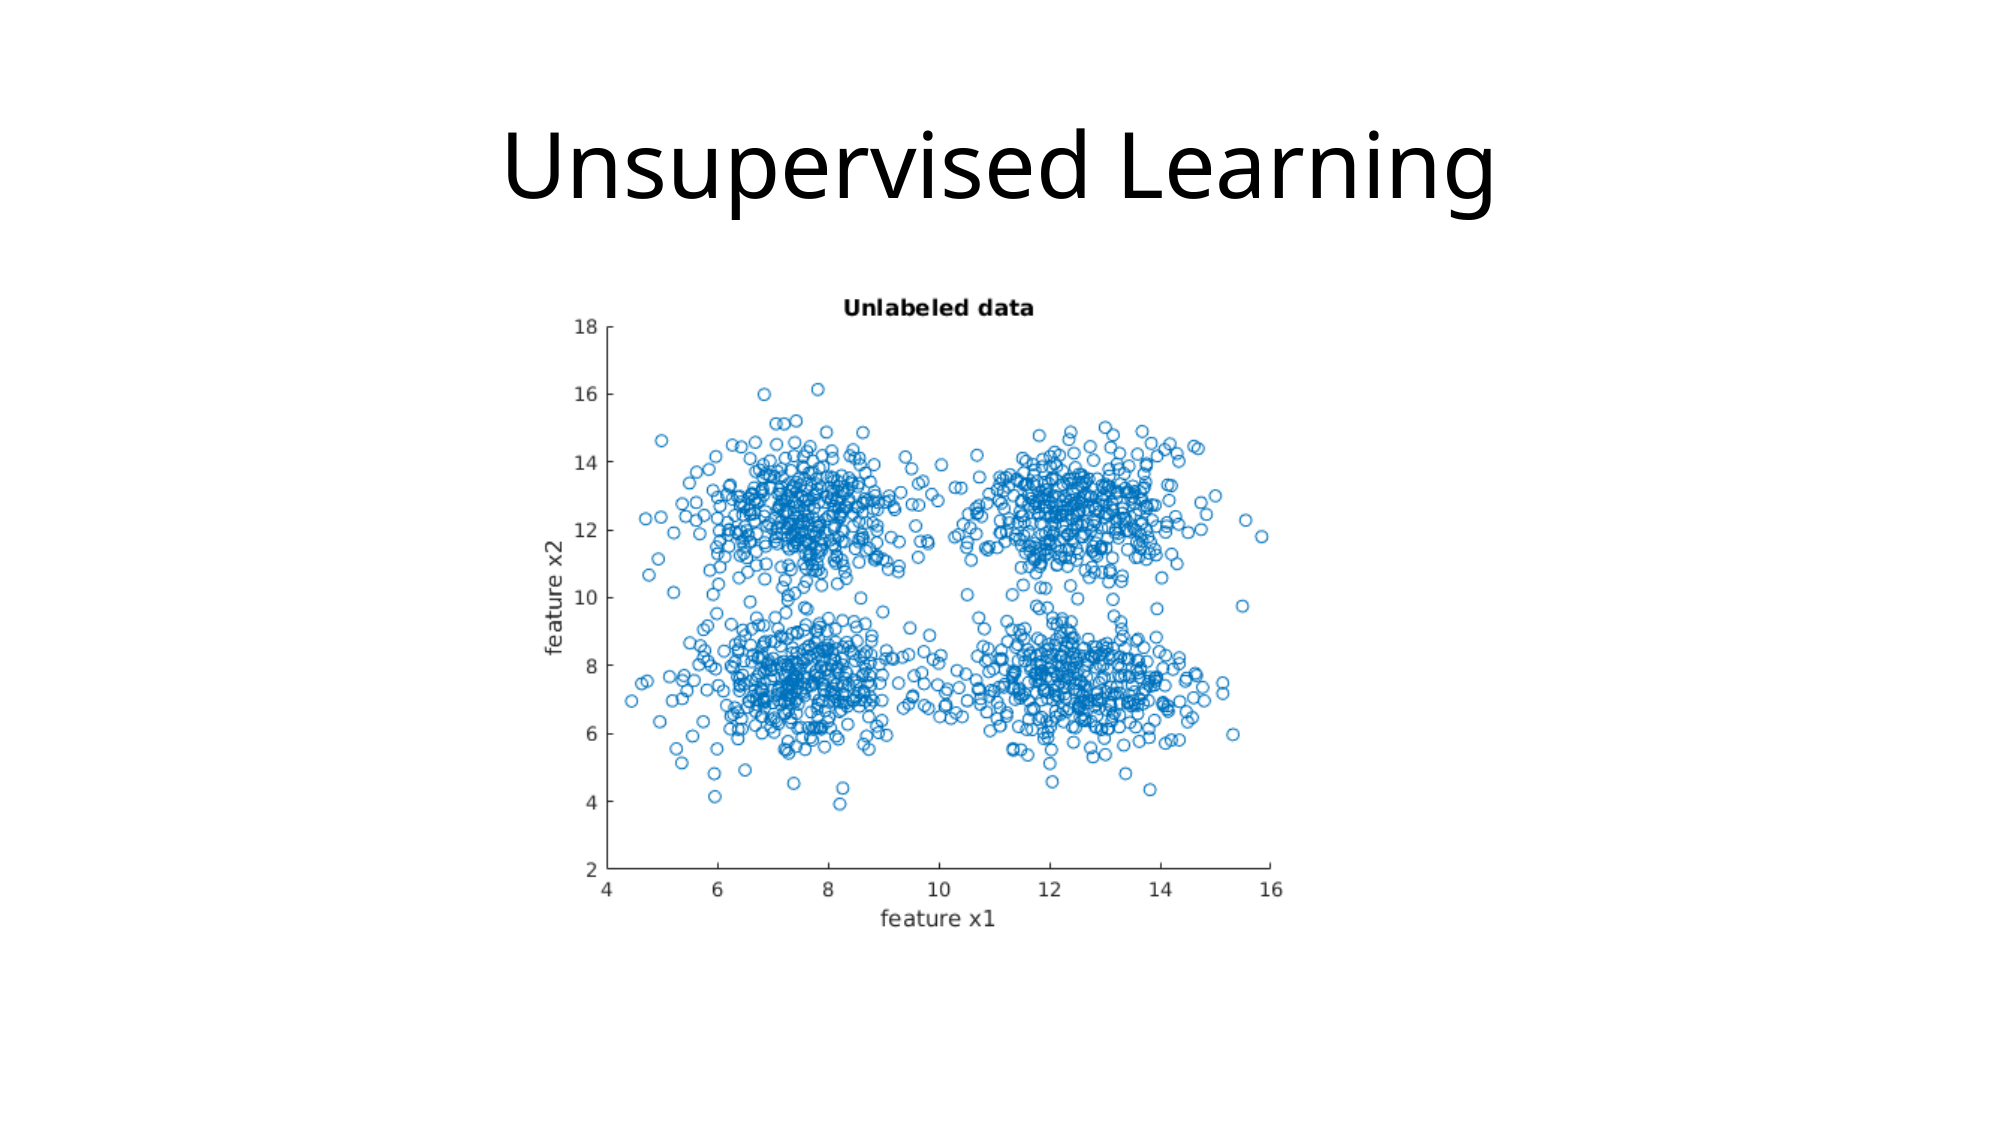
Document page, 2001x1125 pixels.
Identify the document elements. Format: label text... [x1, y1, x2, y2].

picture [496, 277, 1352, 943]
title Unsupervised Learning [137, 59, 1863, 278]
